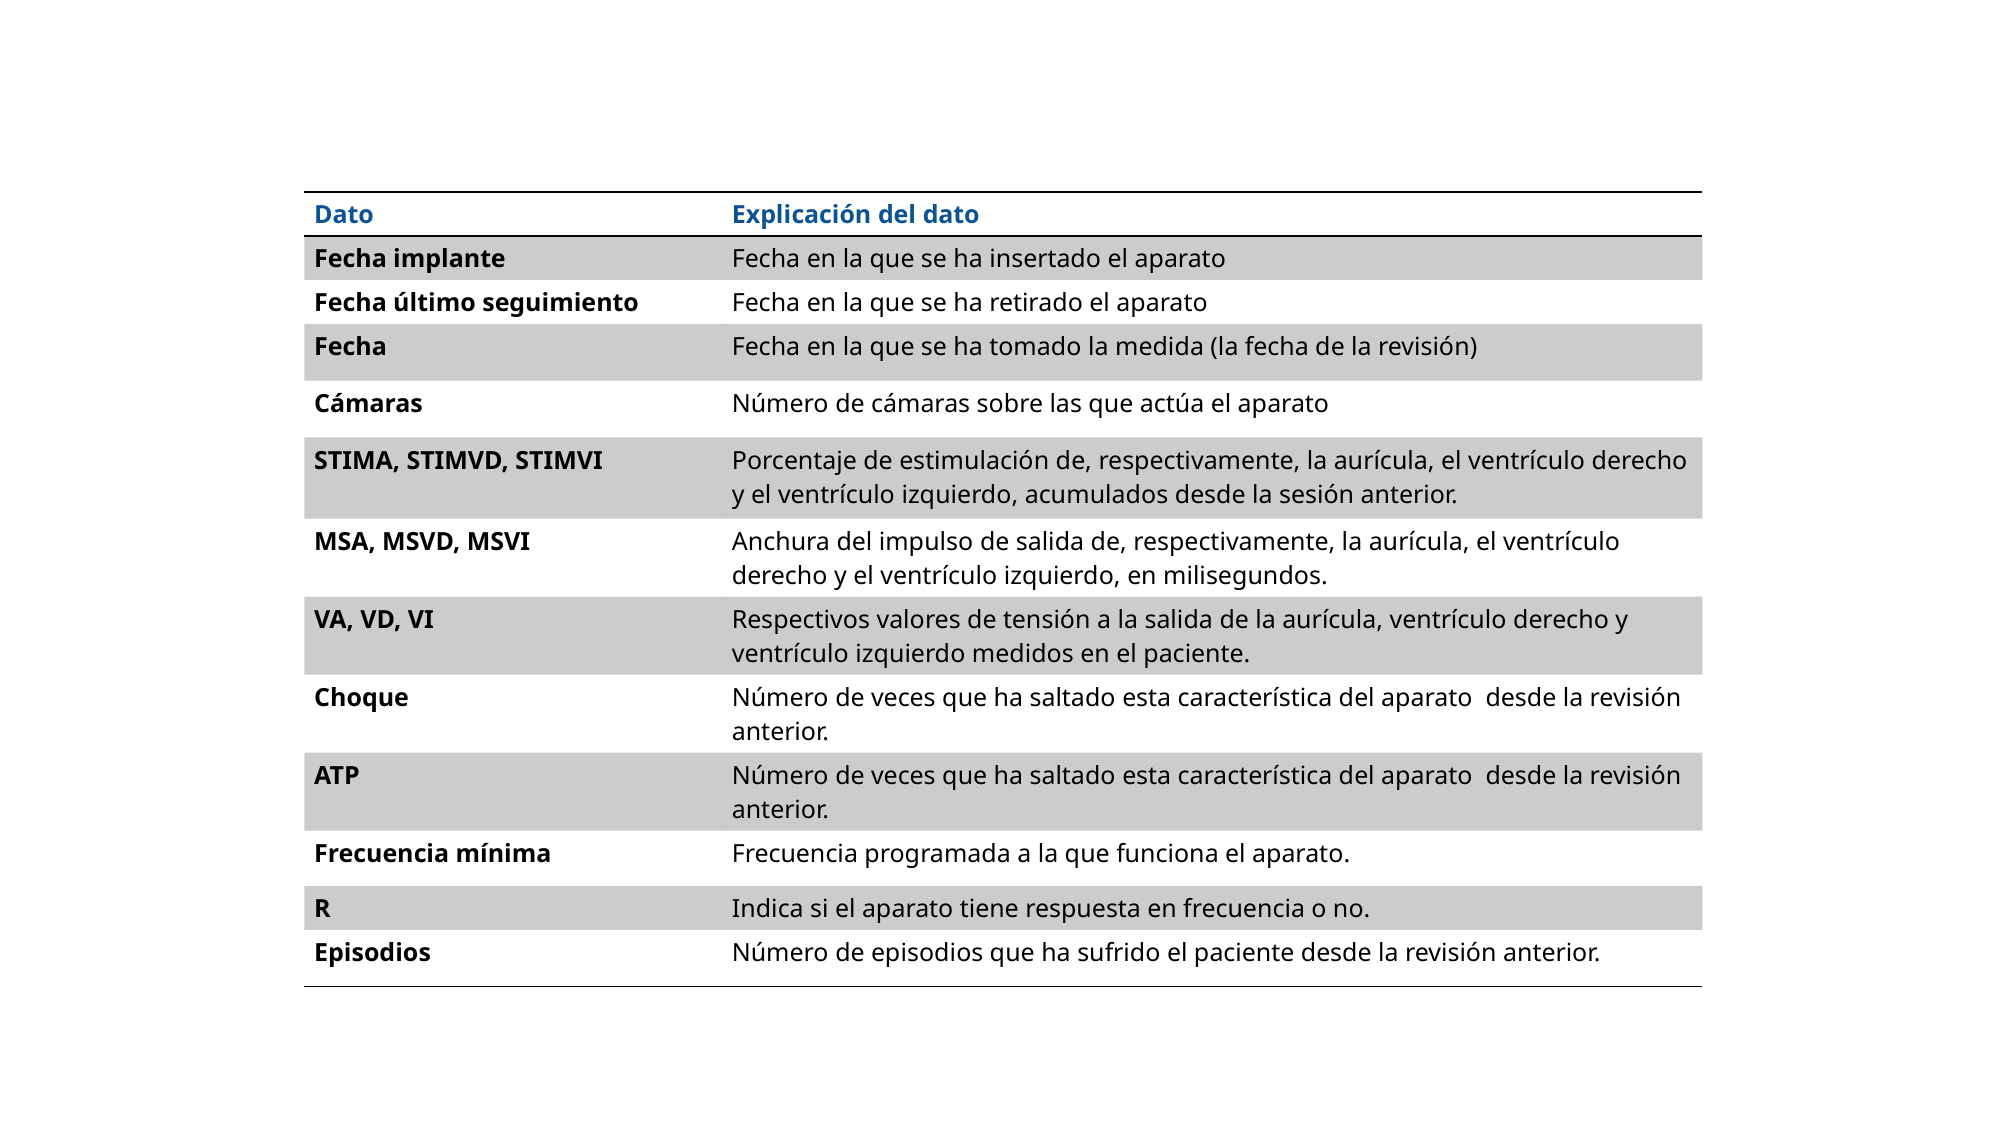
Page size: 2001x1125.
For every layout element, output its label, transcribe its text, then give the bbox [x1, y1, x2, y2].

table_cell Número de episodios que ha sufrido el paciente desde la revisión anterior. [722, 930, 1702, 986]
table_cell Episodios [304, 930, 722, 986]
table_cell Fecha [304, 324, 722, 381]
table_cell R [304, 886, 722, 930]
table_cell Número de veces que ha saltado esta característica del aparato desde la revisión anterior. [722, 753, 1702, 831]
table_cell VA, VD, VI [304, 597, 722, 675]
table_cell STIMA, STIMVD, STIMVI [304, 437, 722, 519]
table_cell Fecha implante [304, 237, 722, 280]
table_header Explicación del dato [722, 193, 1702, 235]
table_cell Frecuencia programada a la que funciona el aparato. [722, 831, 1702, 886]
table_cell Respectivos valores de tensión a la salida de la aurícula, ventrículo derecho y ventrículo izquierdo medidos en el paciente. [722, 597, 1702, 675]
table_header Dato [304, 193, 722, 235]
table_cell Número de veces que ha saltado esta característica del aparato desde la revisión anterior. [722, 675, 1702, 753]
table_cell Anchura del impulso de salida de, respectivamente, la aurícula, el ventrículo derecho y el ventrículo izquierdo, en milisegundos. [722, 519, 1702, 597]
table_cell Porcentaje de estimulación de, respectivamente, la aurícula, el ventrículo derecho y el ventrículo izquierdo, acumulados desde la sesión anterior. [722, 437, 1702, 519]
table_cell Número de cámaras sobre las que actúa el aparato [722, 381, 1702, 437]
table_cell Fecha en la que se ha retirado el aparato [722, 280, 1702, 324]
table_cell Fecha último seguimiento [304, 280, 722, 324]
table_cell MSA, MSVD, MSVI [304, 519, 722, 597]
table_cell Indica si el aparato tiene respuesta en frecuencia o no. [722, 886, 1702, 930]
table_cell Frecuencia mínima [304, 831, 722, 886]
table_cell ATP [304, 753, 722, 831]
table_cell Choque [304, 675, 722, 753]
table_cell Fecha en la que se ha tomado la medida (la fecha de la revisión) [722, 324, 1702, 381]
table_cell Cámaras [304, 381, 722, 437]
table_cell Fecha en la que se ha insertado el aparato [722, 237, 1702, 280]
